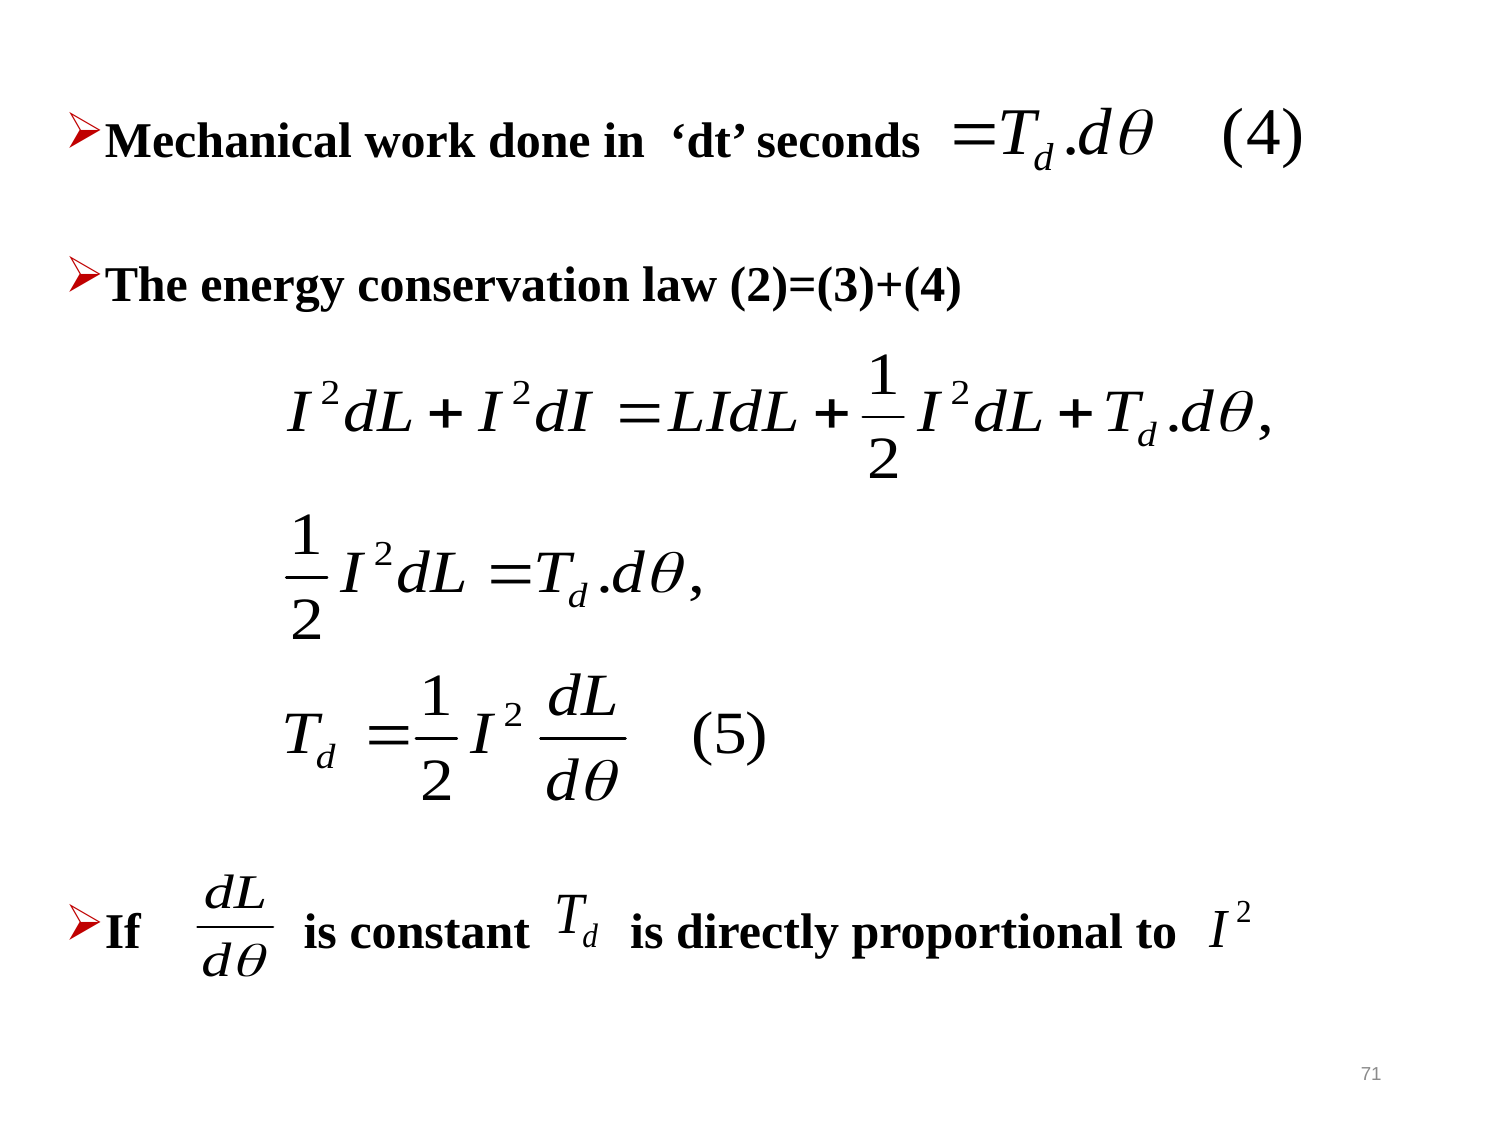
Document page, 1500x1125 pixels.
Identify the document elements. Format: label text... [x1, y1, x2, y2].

list Mechanical work done in ‘dt’ seconds The energy conservation law (2)=(3)+(4) If is constant is directly proportional to [50, 87, 1463, 913]
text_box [1199, 887, 1263, 957]
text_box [937, 87, 1319, 188]
slide_number 71 [1059, 1042, 1397, 1103]
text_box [549, 874, 613, 963]
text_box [187, 862, 288, 988]
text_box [274, 337, 1288, 813]
